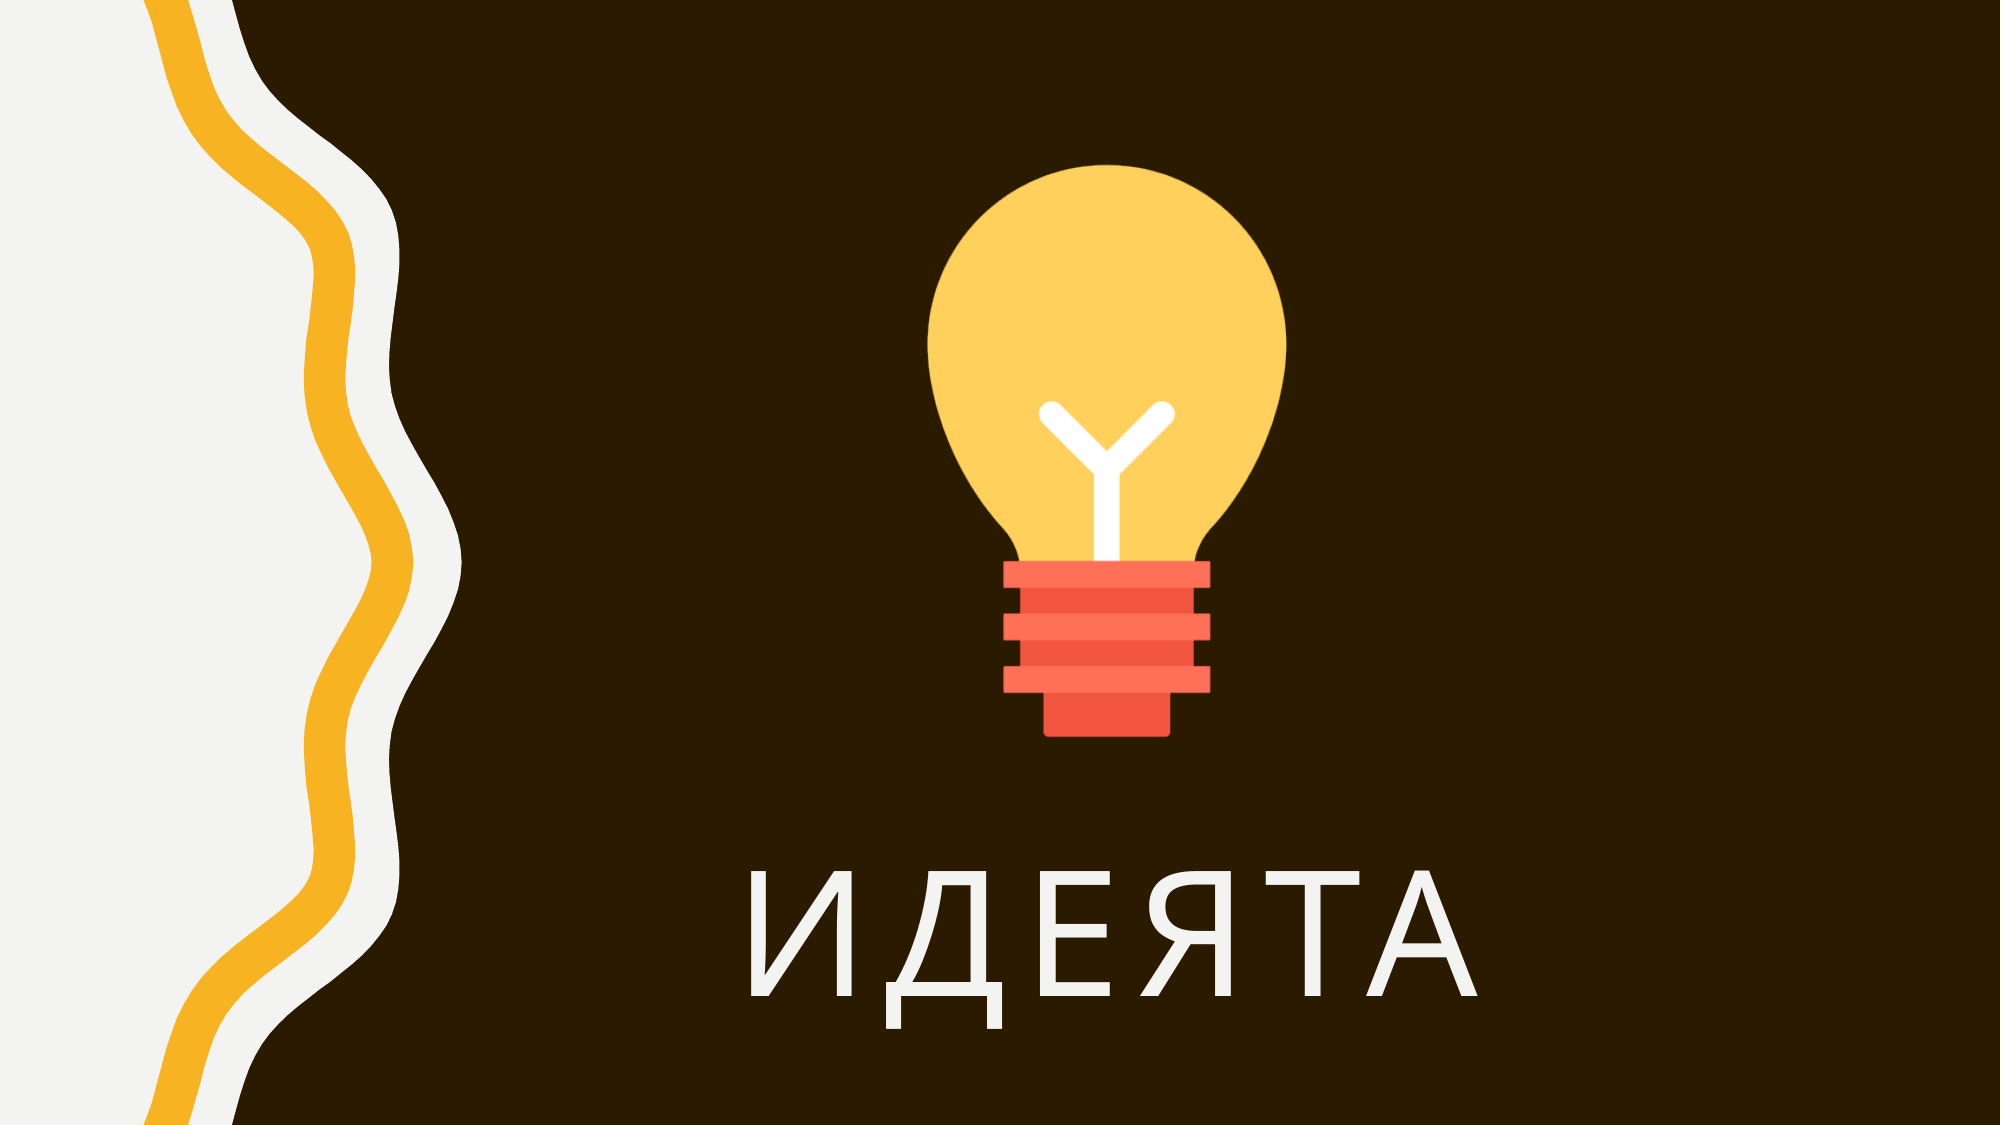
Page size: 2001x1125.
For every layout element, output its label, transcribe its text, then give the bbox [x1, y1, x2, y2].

picture [805, 149, 1409, 753]
title ИДеята [435, 375, 1779, 1043]
